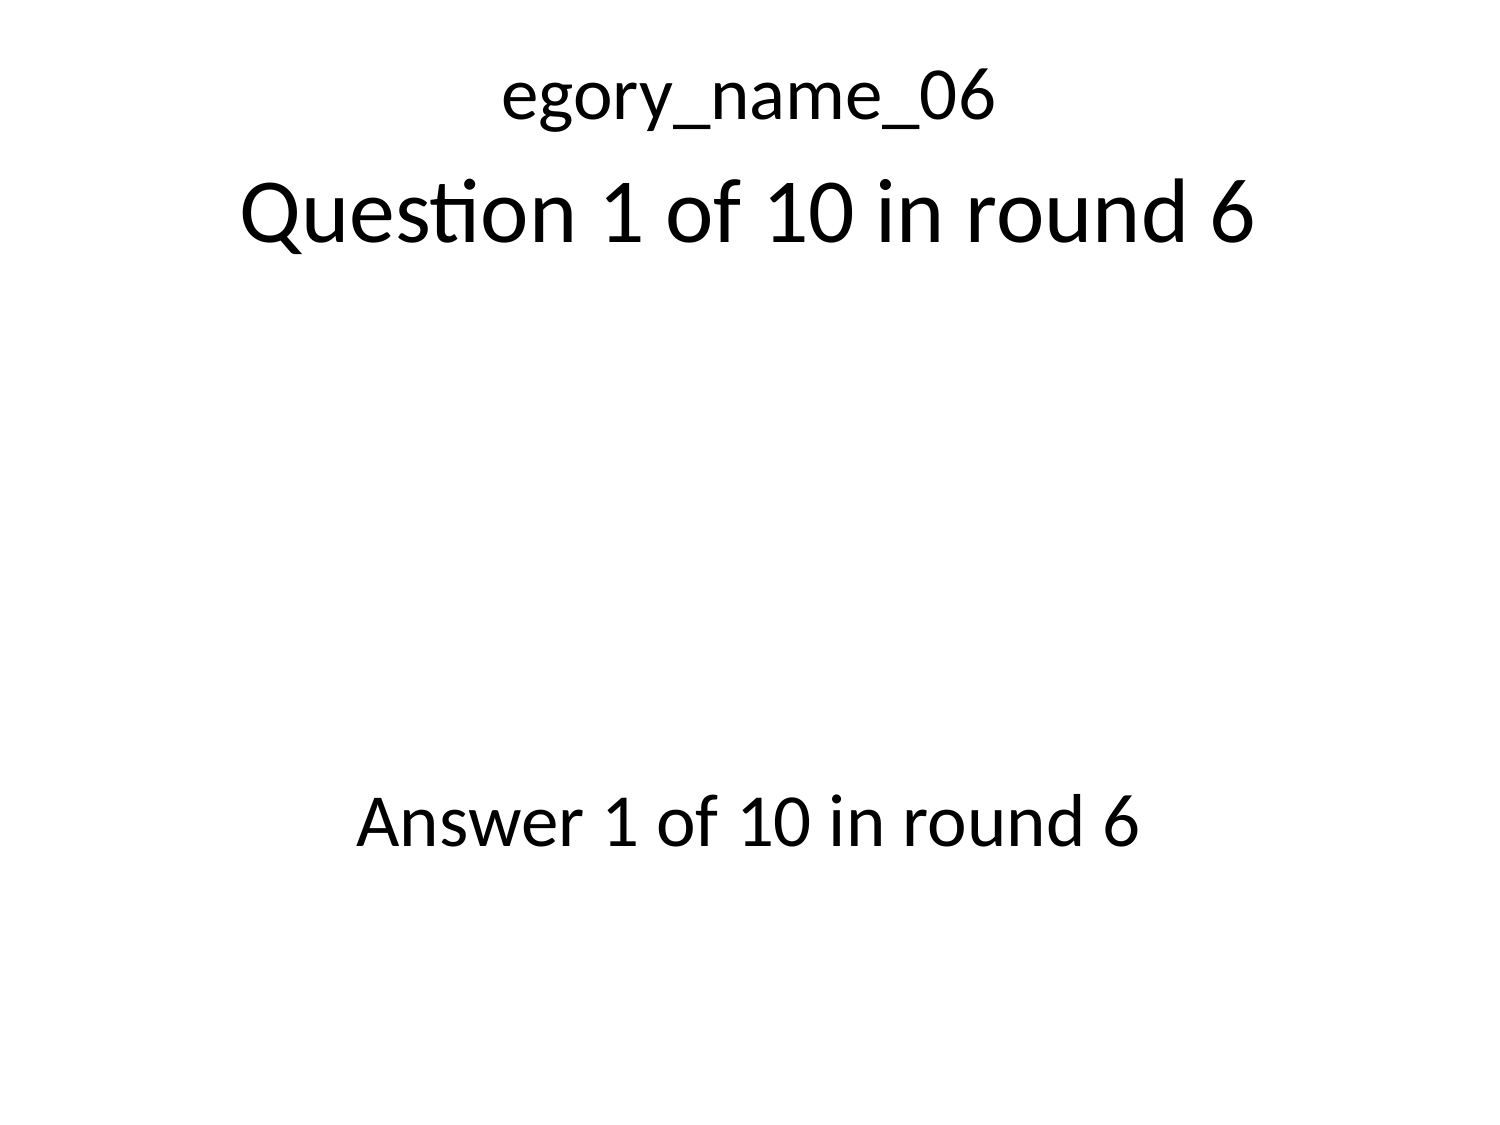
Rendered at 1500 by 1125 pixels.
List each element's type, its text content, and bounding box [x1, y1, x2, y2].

text_box egory_name_06 [35, 37, 1463, 143]
text_box Question 1 of 10 in round 6 [35, 143, 1463, 764]
text_box Answer 1 of 10 in round 6 [35, 764, 1463, 921]
